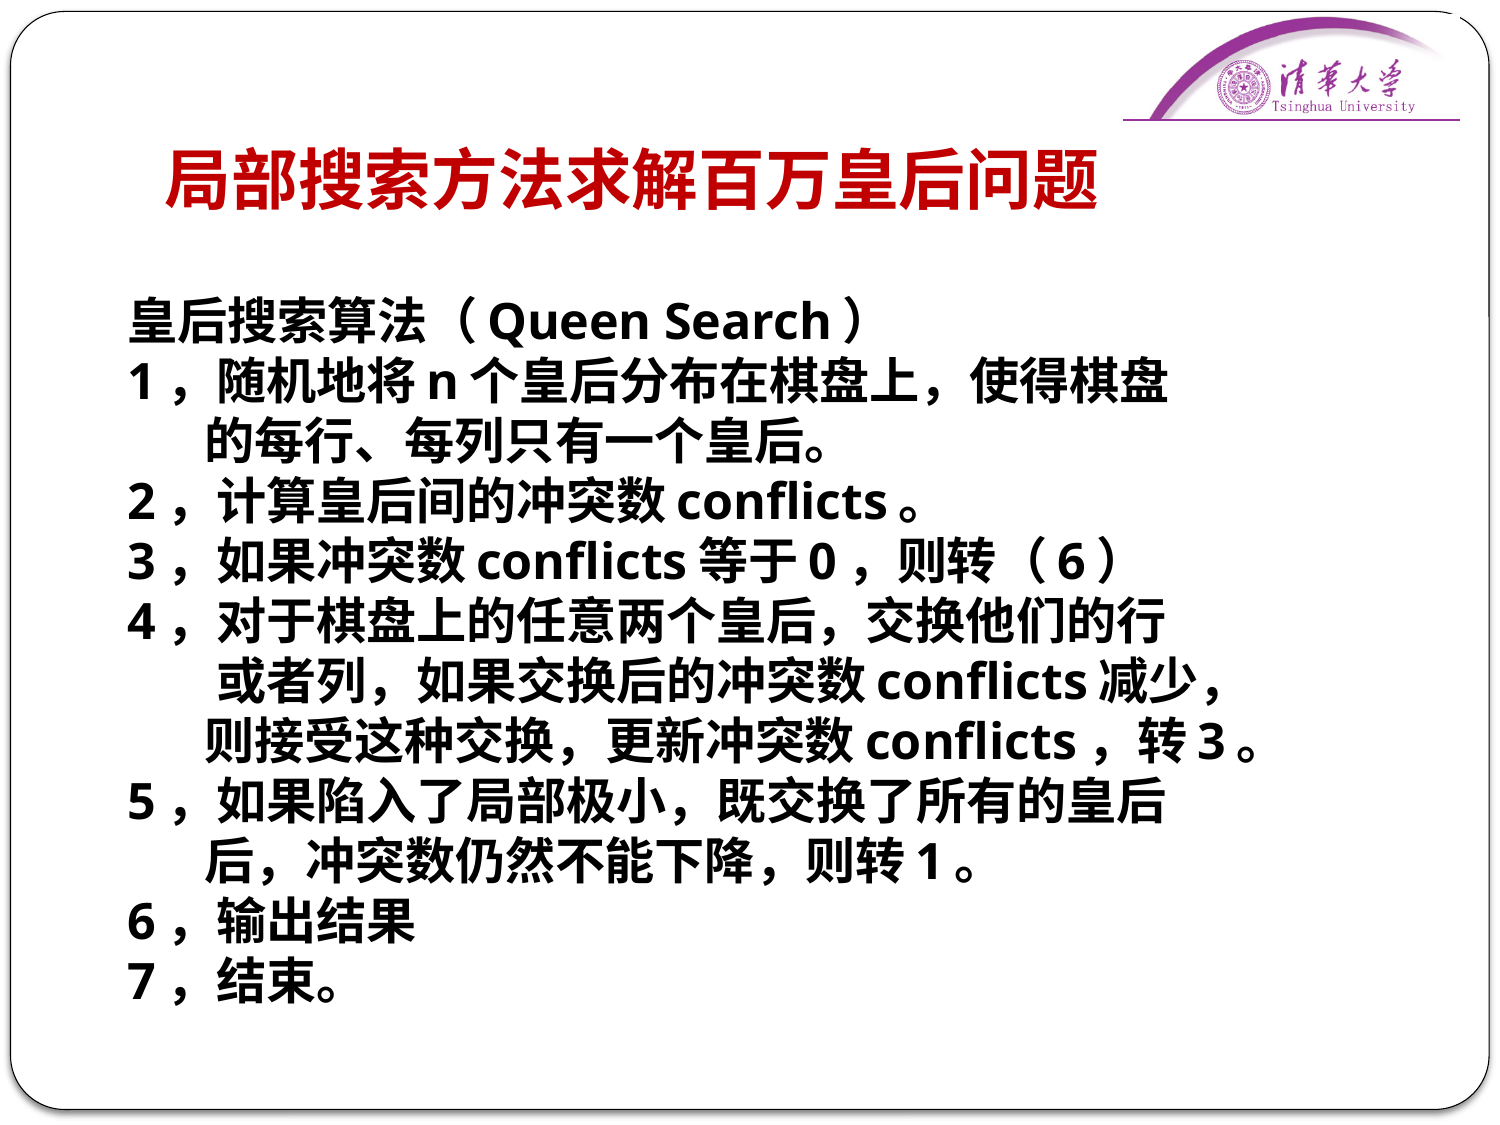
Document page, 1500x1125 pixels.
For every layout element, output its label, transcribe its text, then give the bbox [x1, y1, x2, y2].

title 局部搜索方法求解百万皇后问题 [150, 45, 1425, 233]
picture [1123, 14, 1460, 121]
list 皇后搜索算法（Queen Search） 1，随机地将n个皇后分布在棋盘上，使得棋盘 的每行、每列只有一个皇后。 2，计算皇后间的冲突数conflicts。 3，如果冲突数conflicts等于0，则转（6） 4，对于棋盘上的任意两个皇后，交换他们的行 或者列，如果交换后的冲突数conflicts减少， 则接受这种交换，更新冲突数conflicts，转3。 5，如果陷入了局部极小，既交换了所有的皇后 后，冲突数仍然不能下降，则转1。 6，输出结果 7，结束。 [112, 281, 1388, 1030]
